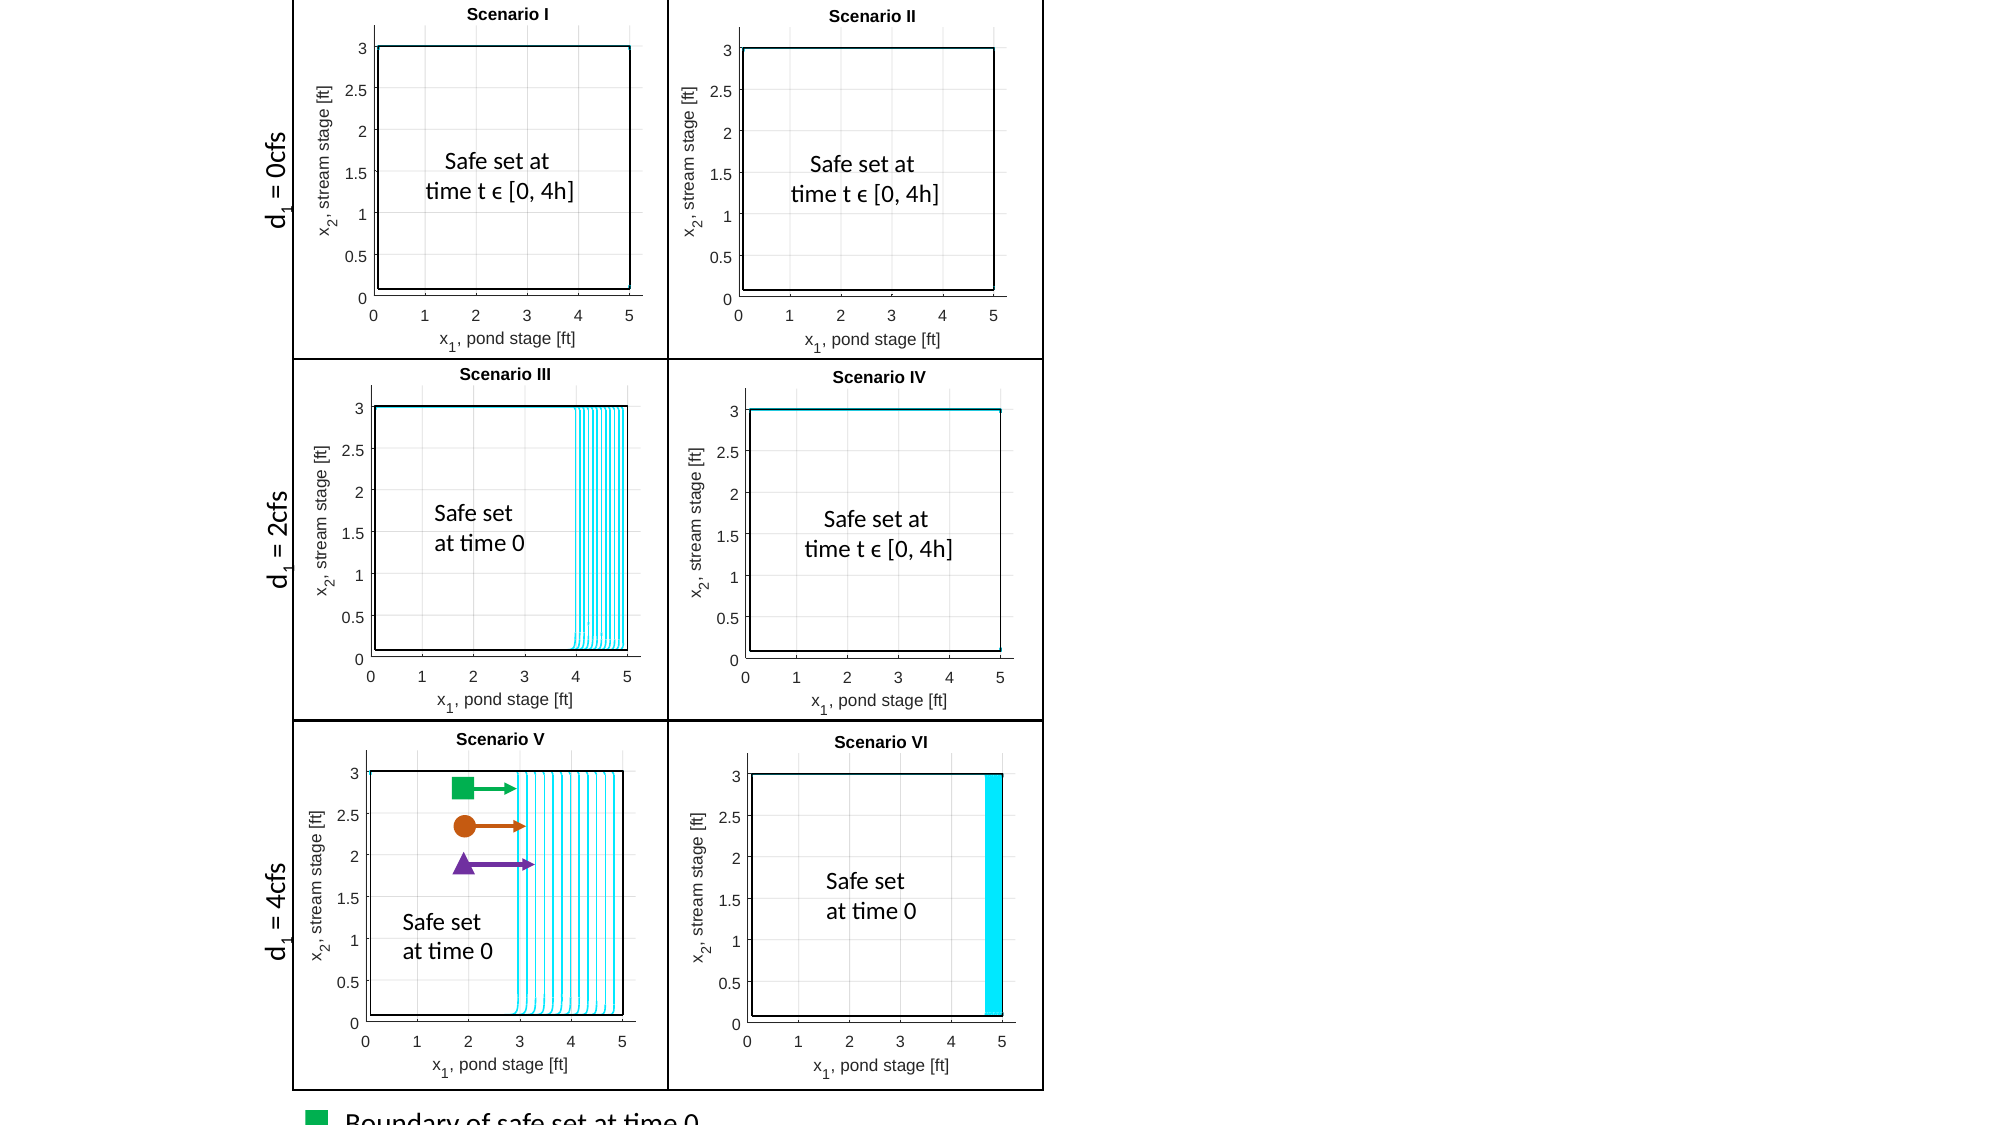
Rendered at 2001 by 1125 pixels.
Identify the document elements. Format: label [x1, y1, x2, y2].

text_box [248, 0, 1088, 1125]
